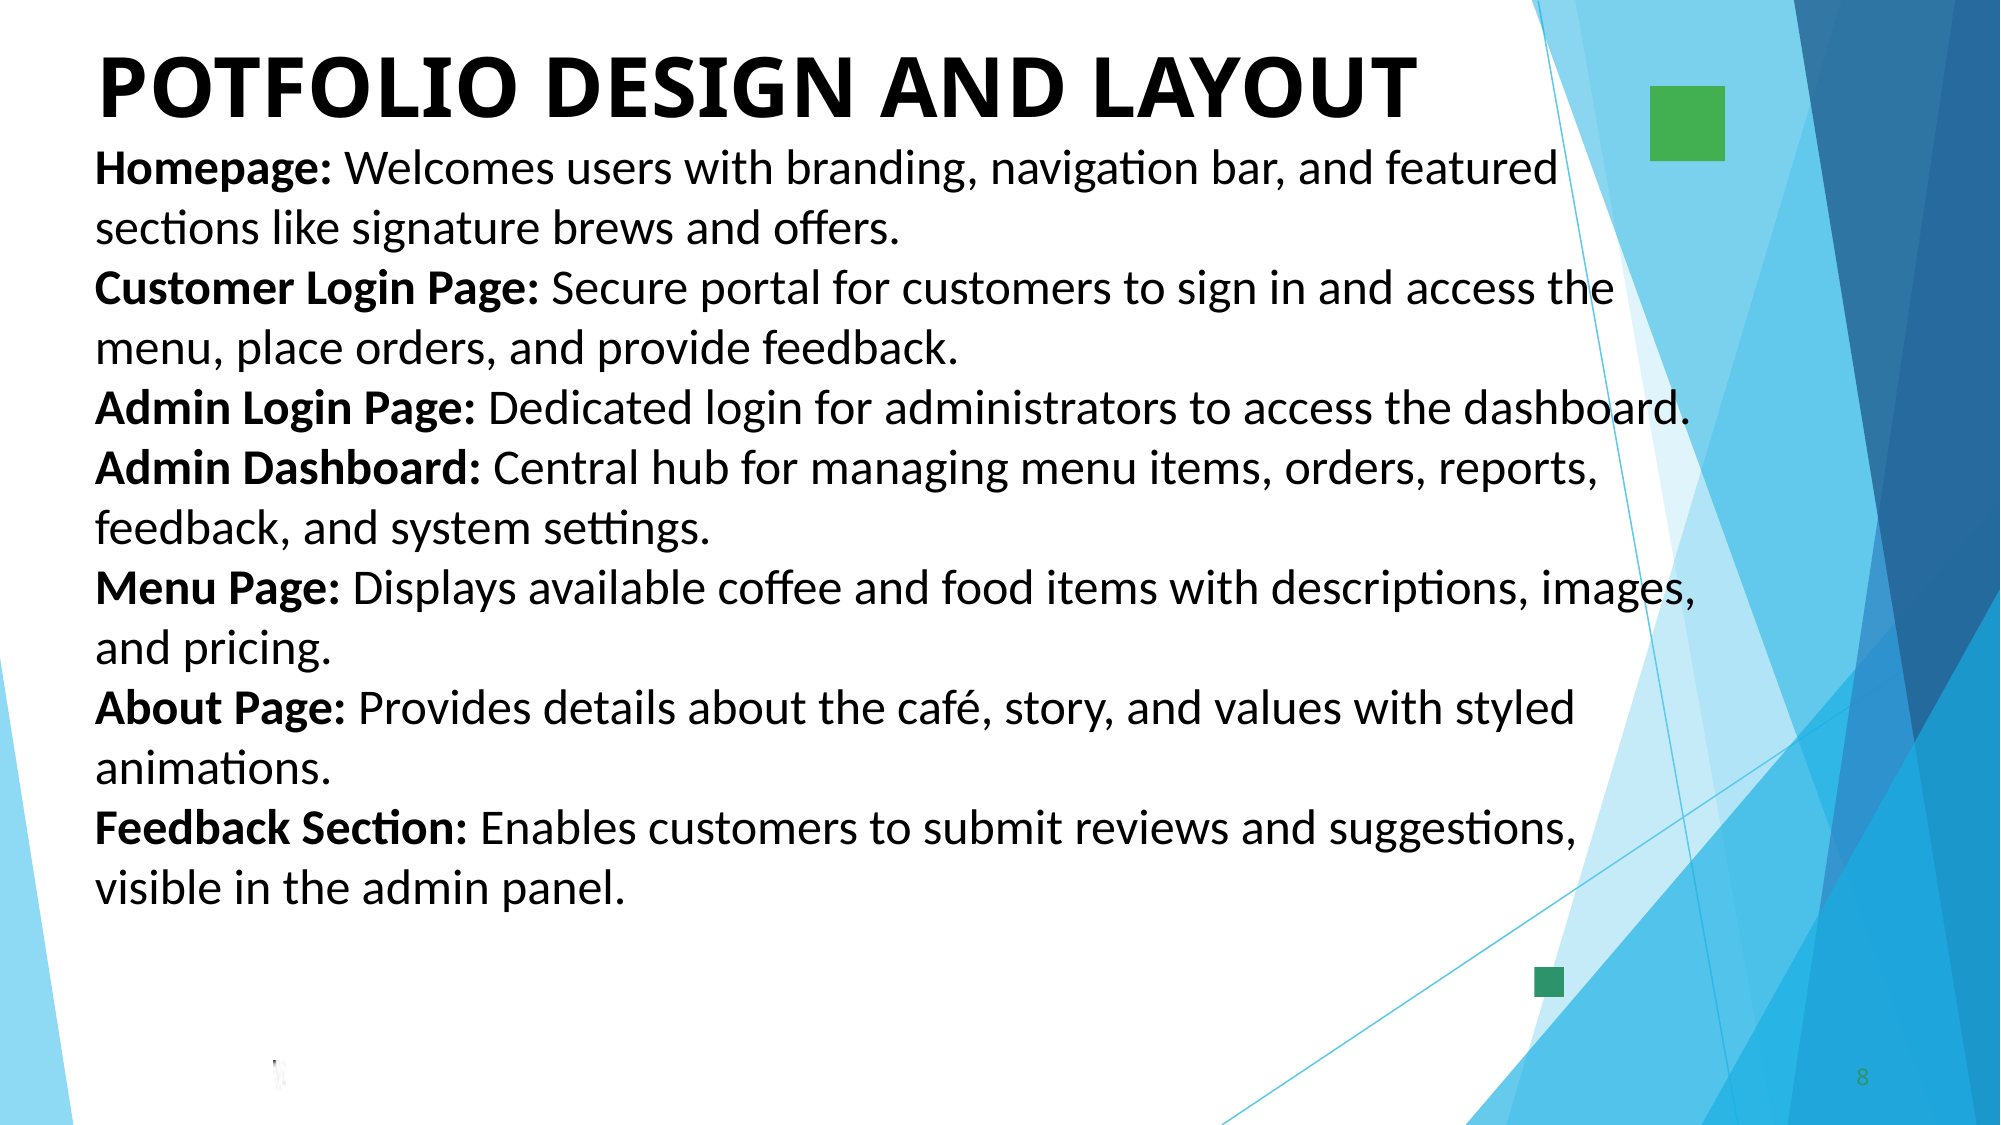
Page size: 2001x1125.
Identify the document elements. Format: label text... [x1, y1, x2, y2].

text_box POTFOLIO DESIGN AND LAYOUT Homepage: Welcomes users with branding, navigation bar, and featured sections like signature brews and offers. Customer Login Page: Secure portal for customers to sign in and access the menu, place orders, and provide feedback. Admin Login Page: Dedicated login for administrators to access the dashboard. Admin Dashboard: Central hub for managing menu items, orders, reports, feedback, and system settings. Menu Page: Displays available coffee and food items with descriptions, images, and pricing. About Page: Provides details about the café, story, and values with styled animations. Feedback Section: Enables customers to submit reviews and suggestions, visible in the admin panel. [94, 31, 1716, 1125]
text_box 8 [1849, 1061, 1888, 1095]
picture [273, 1060, 287, 1091]
text_box [1650, 86, 1725, 162]
